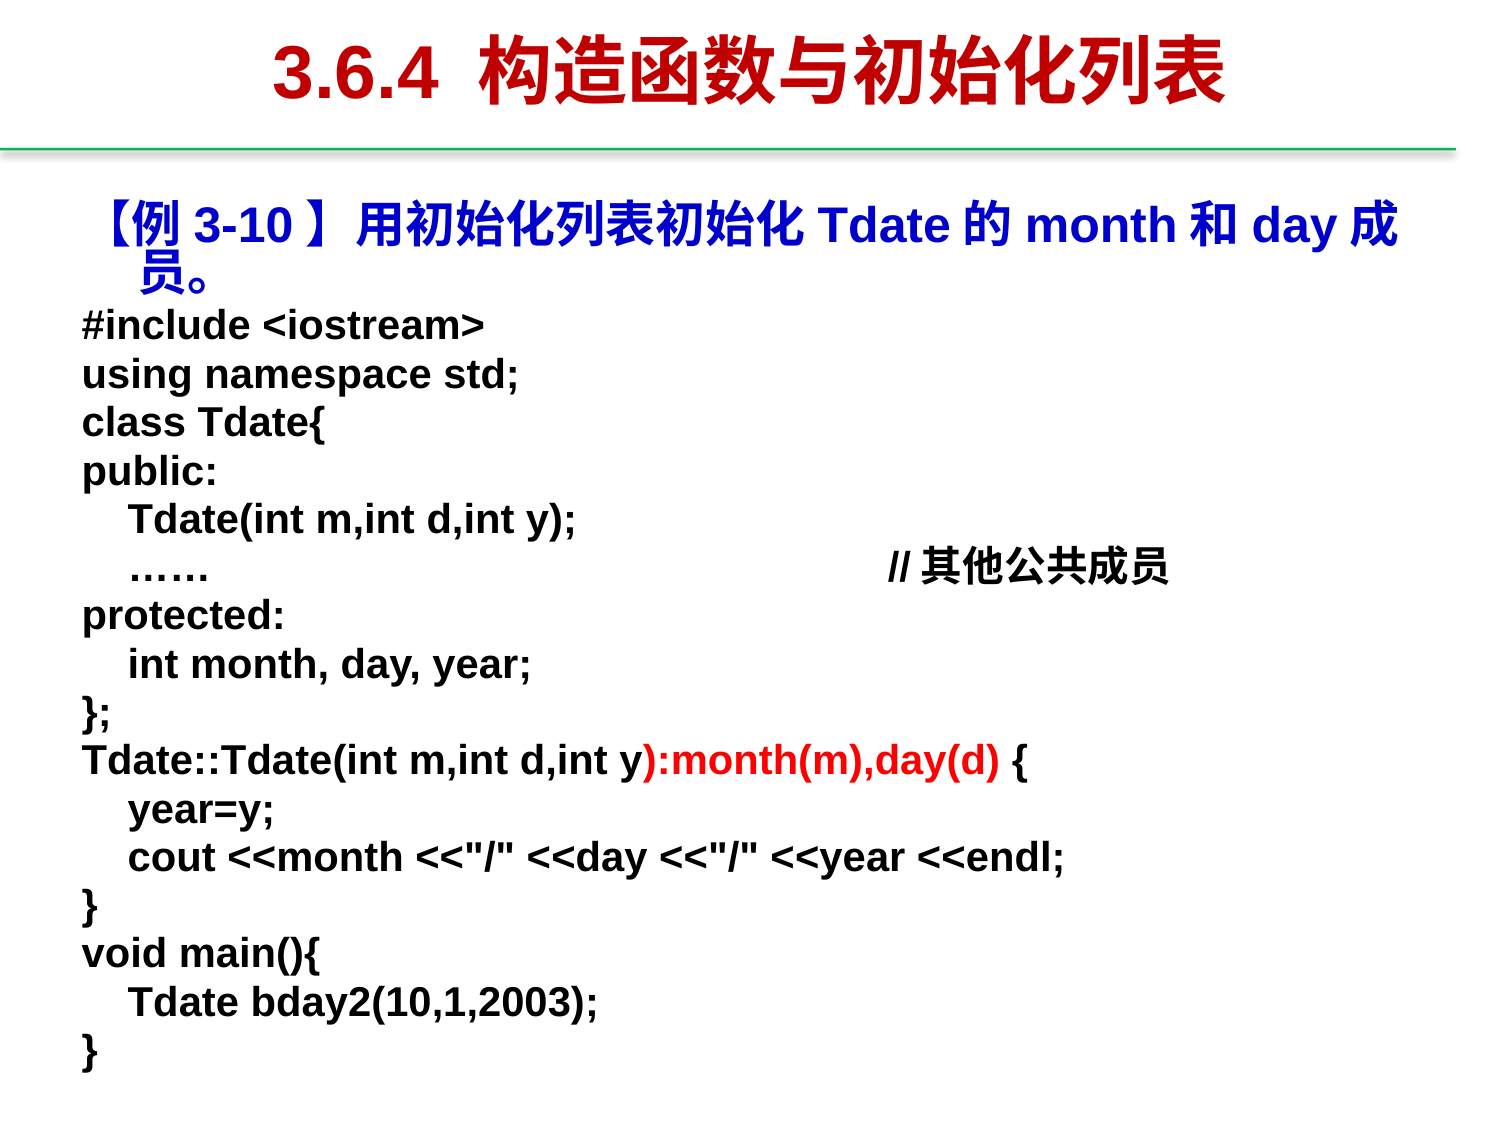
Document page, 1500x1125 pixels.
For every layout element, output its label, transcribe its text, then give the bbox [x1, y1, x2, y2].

list 【例3-10】用初始化列表初始化Tdate的month和day成员。 #include <iostream> using namespace std; class Tdate{ public: Tdate(int m,int d,int y); …… //其他公共成员 protected: int month, day, year; }; Tdate::Tdate(int m,int d,int y):month(m),day(d) { year=y; cout <<month <<"/" <<day <<"/" <<year <<endl; } void main(){ Tdate bday2(10,1,2003); } [66, 196, 1447, 1071]
title 3.6.4 构造函数与初始化列表 [75, 12, 1425, 126]
